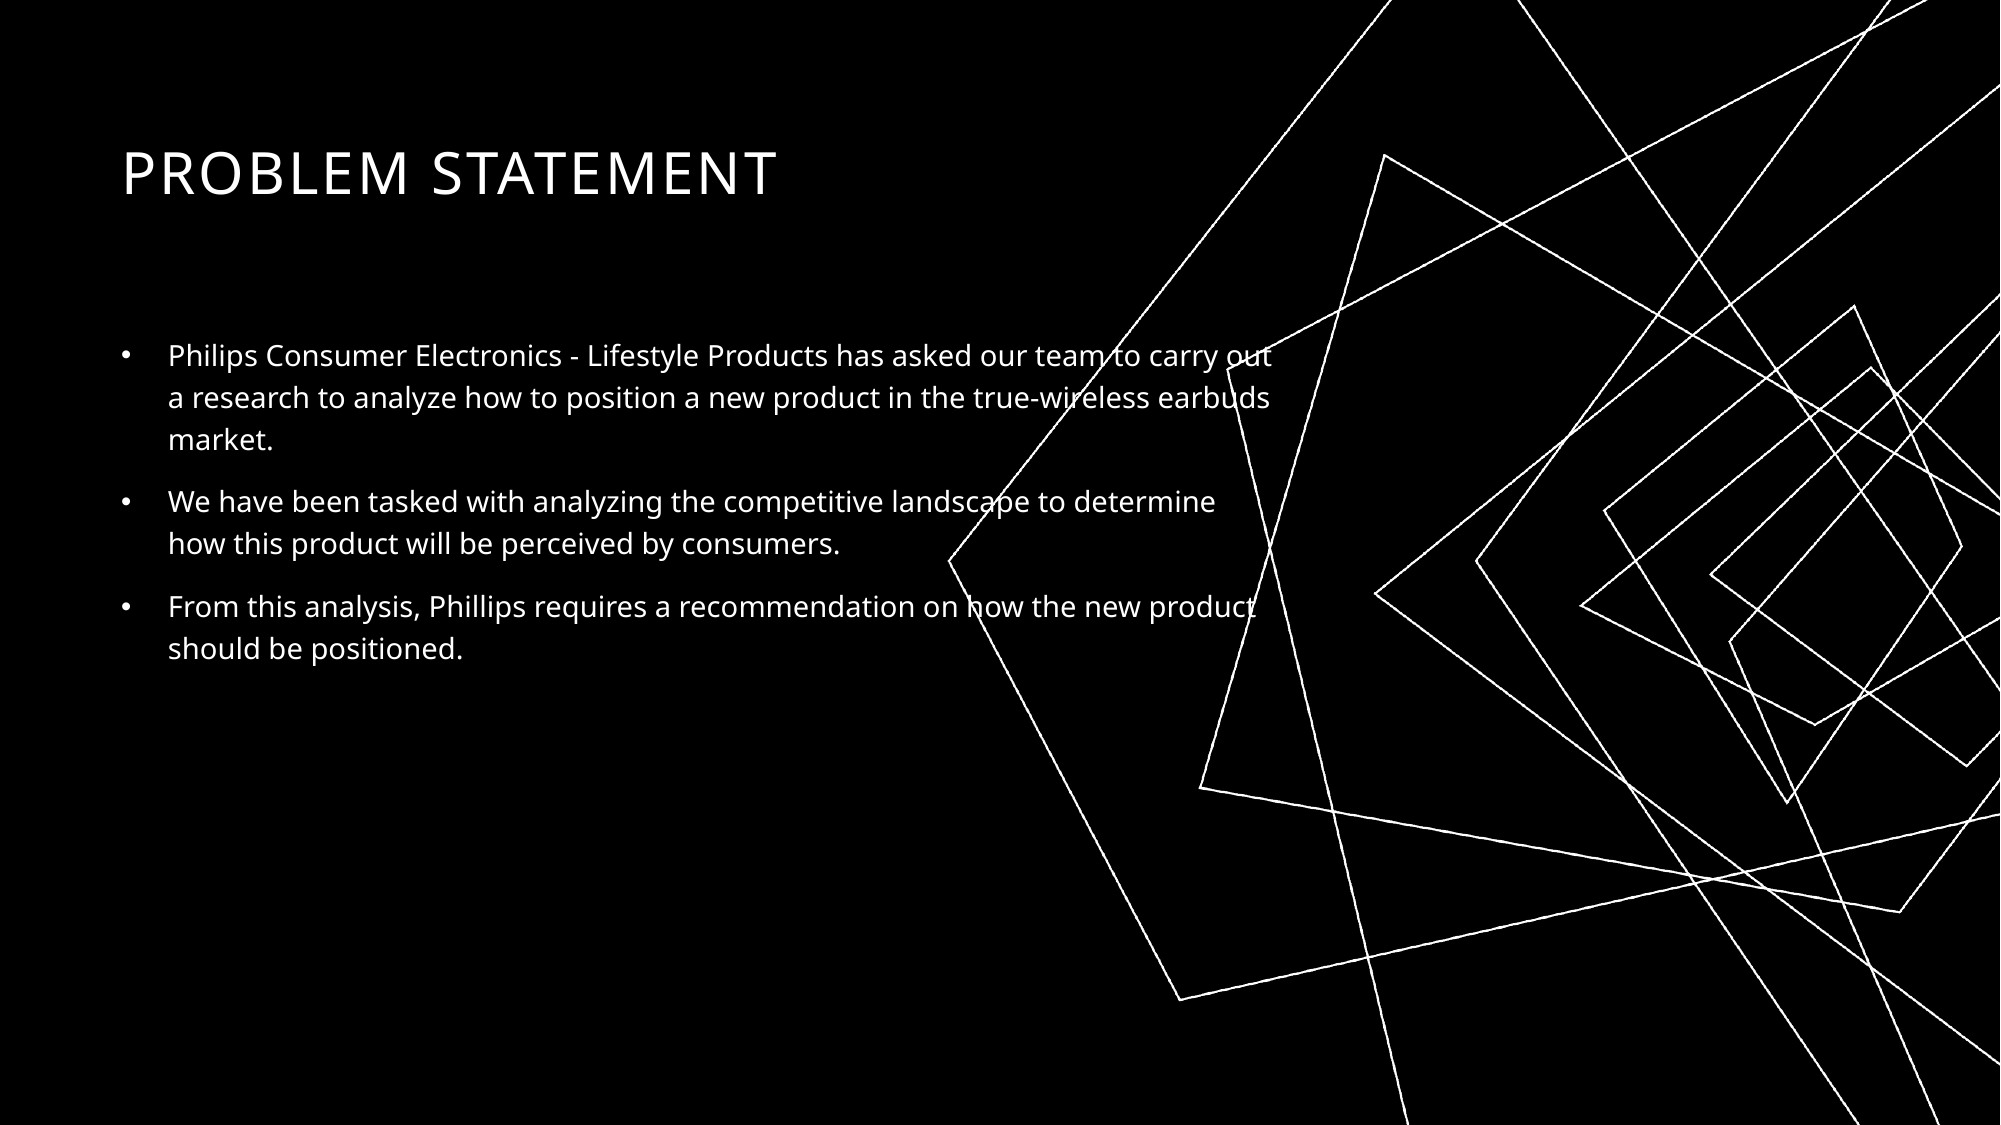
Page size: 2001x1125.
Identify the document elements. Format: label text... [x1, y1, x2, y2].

picture [900, 0, 2000, 1125]
list Philips Consumer Electronics - Lifestyle Products has asked our team to carry out a research to analyze how to position a new product in the true-wireless earbuds market. We have been tasked with analyzing the competitive landscape to determine how this product will be perceived by consumers. From this analysis, Phillips requires a recommendation on how the new product should be positioned. [105, 322, 1293, 677]
title Problem statement [105, 103, 897, 215]
